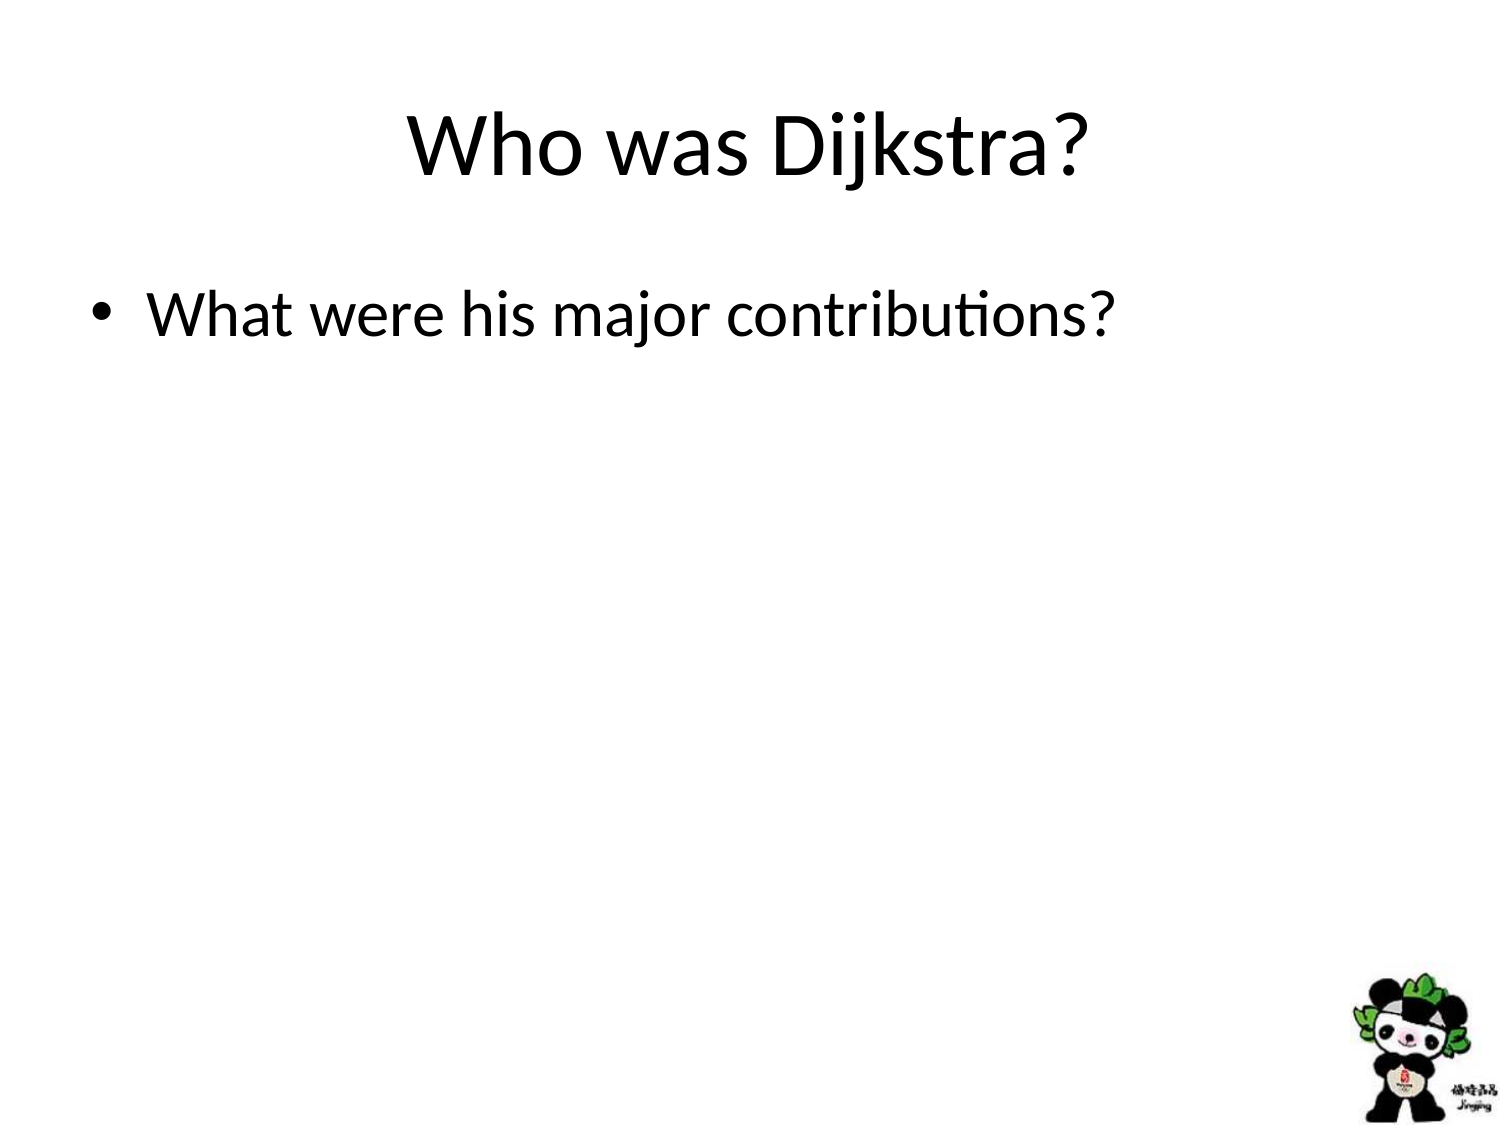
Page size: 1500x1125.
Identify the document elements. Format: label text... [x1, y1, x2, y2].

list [1350, 962, 1500, 1125]
list What were his major contributions? [75, 262, 1425, 1005]
title Who was Dijkstra? [75, 45, 1425, 233]
